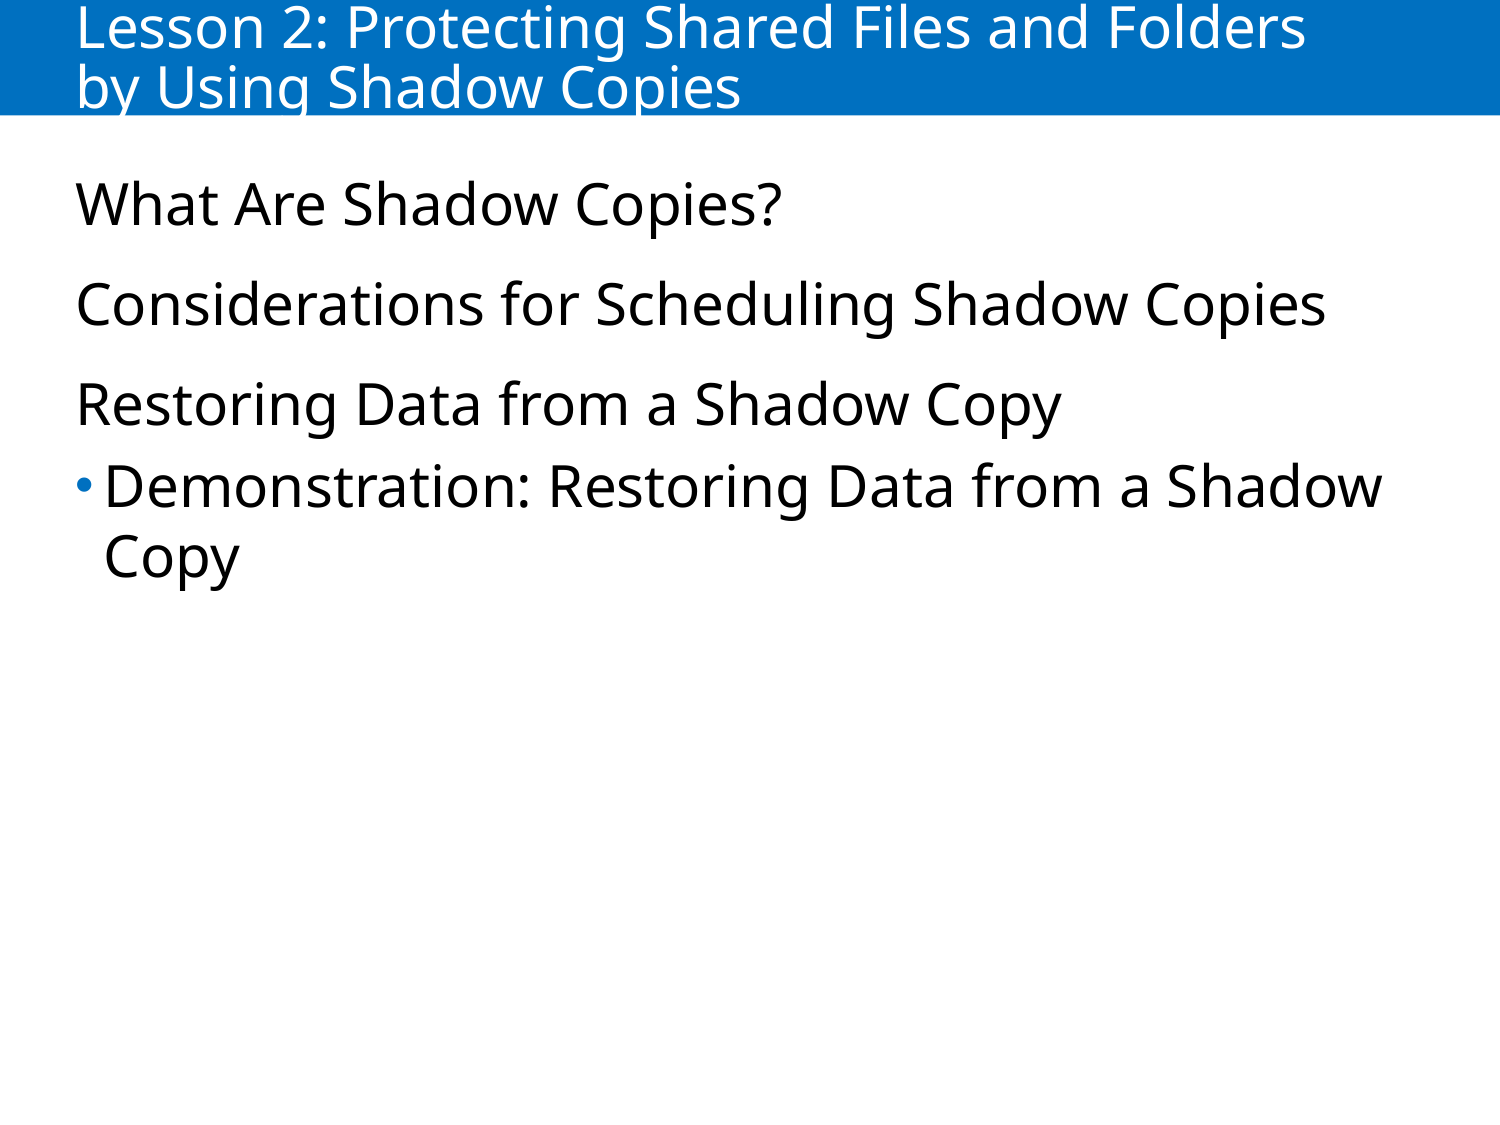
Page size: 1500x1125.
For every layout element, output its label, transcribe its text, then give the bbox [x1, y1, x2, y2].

title Lesson 2: Protecting Shared Files and Folders by Using Shadow Copies [75, 0, 1351, 122]
list What Are Shadow Copies? Considerations for Scheduling Shadow Copies Restoring Data from a Shadow Copy Demonstration: Restoring Data from a Shadow Copy [74, 167, 1408, 1013]
